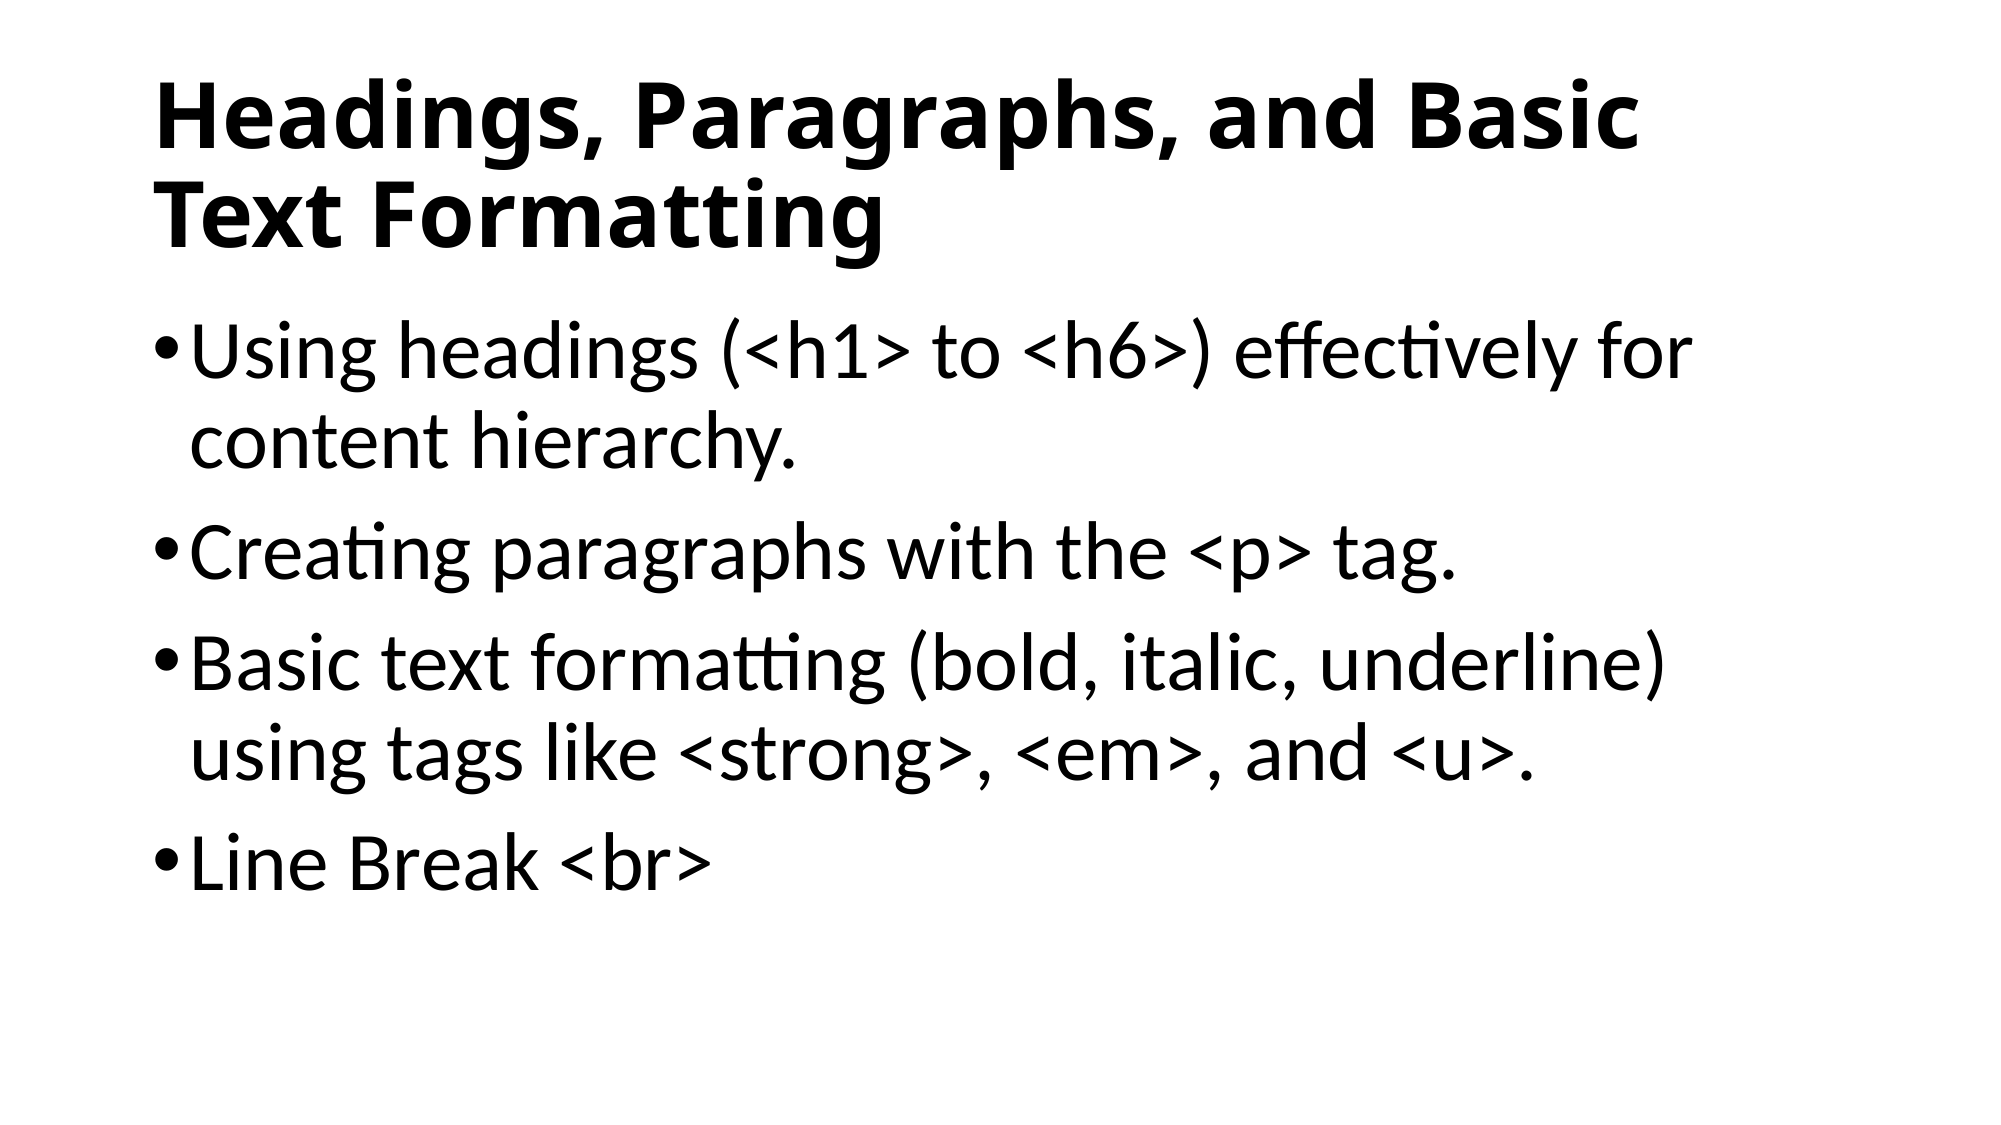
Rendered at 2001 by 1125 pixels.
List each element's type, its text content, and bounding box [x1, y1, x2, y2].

title Headings, Paragraphs, and Basic Text Formatting [137, 59, 1863, 278]
list Using headings (<h1> to <h6>) effectively for content hierarchy. Creating paragraphs with the <p> tag. Basic text formatting (bold, italic, underline) using tags like <strong>, <em>, and <u>. Line Break <br> [137, 299, 1863, 1014]
